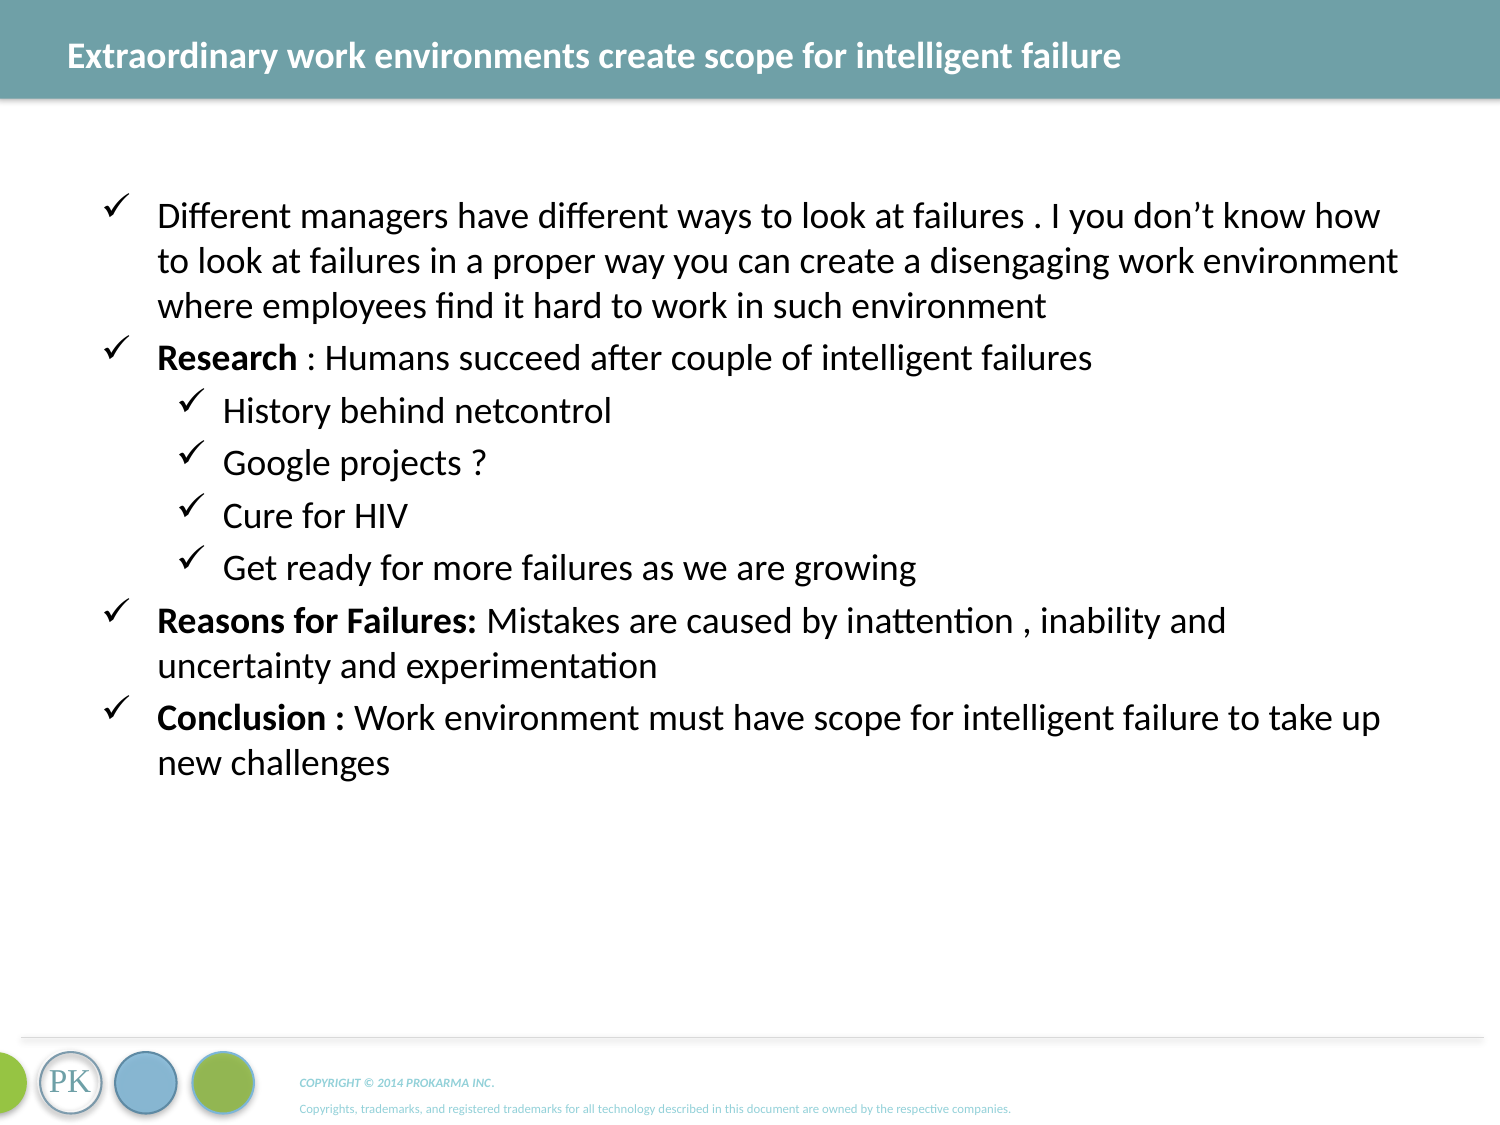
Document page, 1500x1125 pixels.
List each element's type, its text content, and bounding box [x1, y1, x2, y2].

list Extraordinary work environments create scope for intelligent failure [52, 23, 1479, 79]
text_box Different managers have different ways to look at failures . I you don’t know how to look at failures in a proper way you can create a disengaging work environment where employees find it hard to work in such environment Research : Humans succeed after couple of intelligent failures History behind netcontrol Google projects ? Cure for HIV Get ready for more failures as we are growing Reasons for Failures: Mistakes are caused by inattention , inability and uncertainty and experimentation Conclusion : Work environment must have scope for intelligent failure to take up new challenges [86, 130, 1424, 931]
